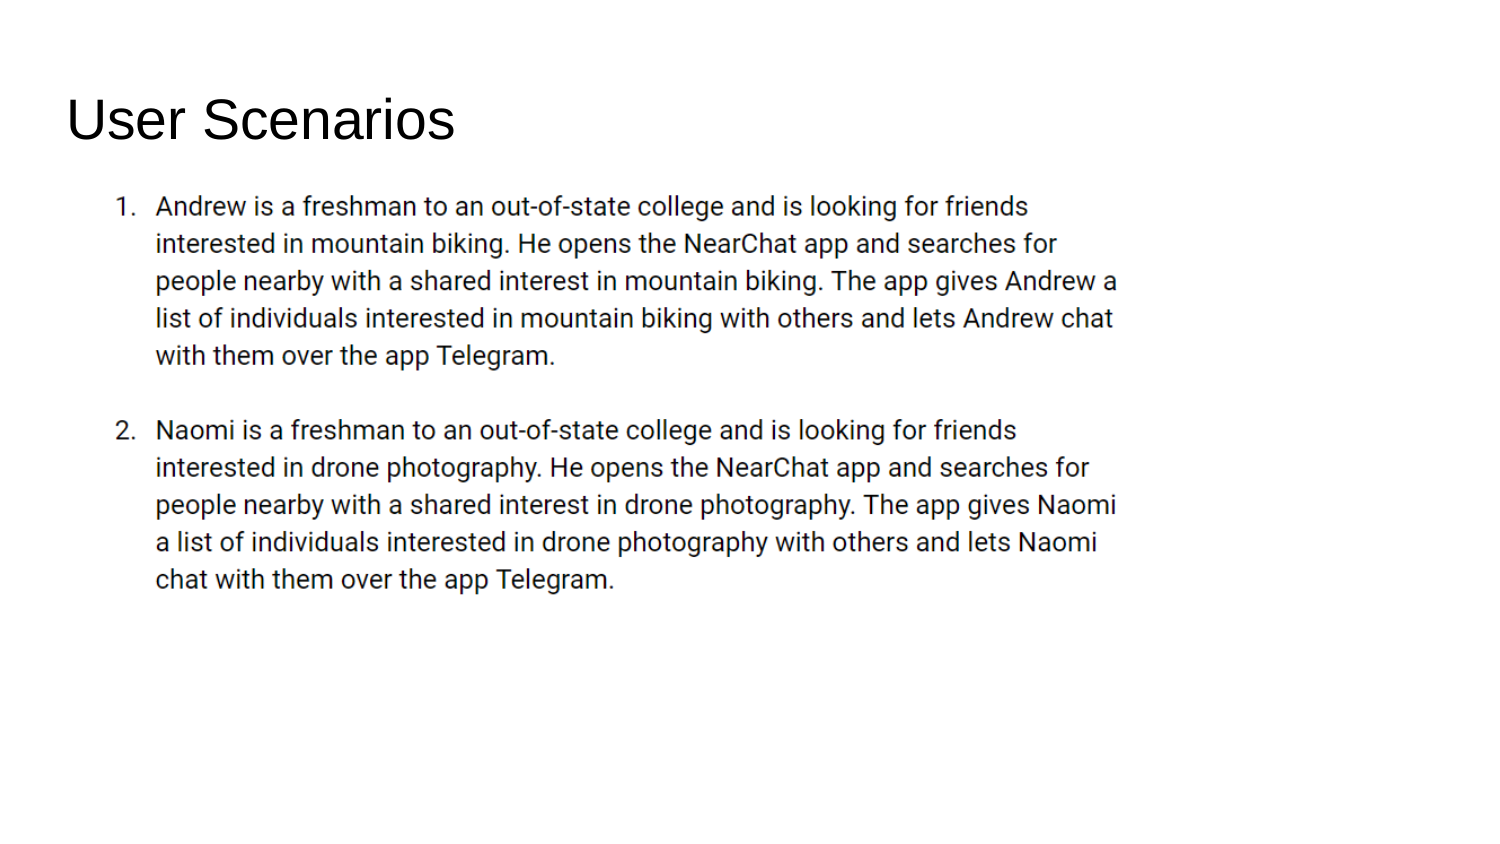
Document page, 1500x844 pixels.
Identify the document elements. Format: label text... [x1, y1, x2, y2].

picture [50, 188, 1154, 626]
title User Scenarios [51, 72, 1449, 167]
